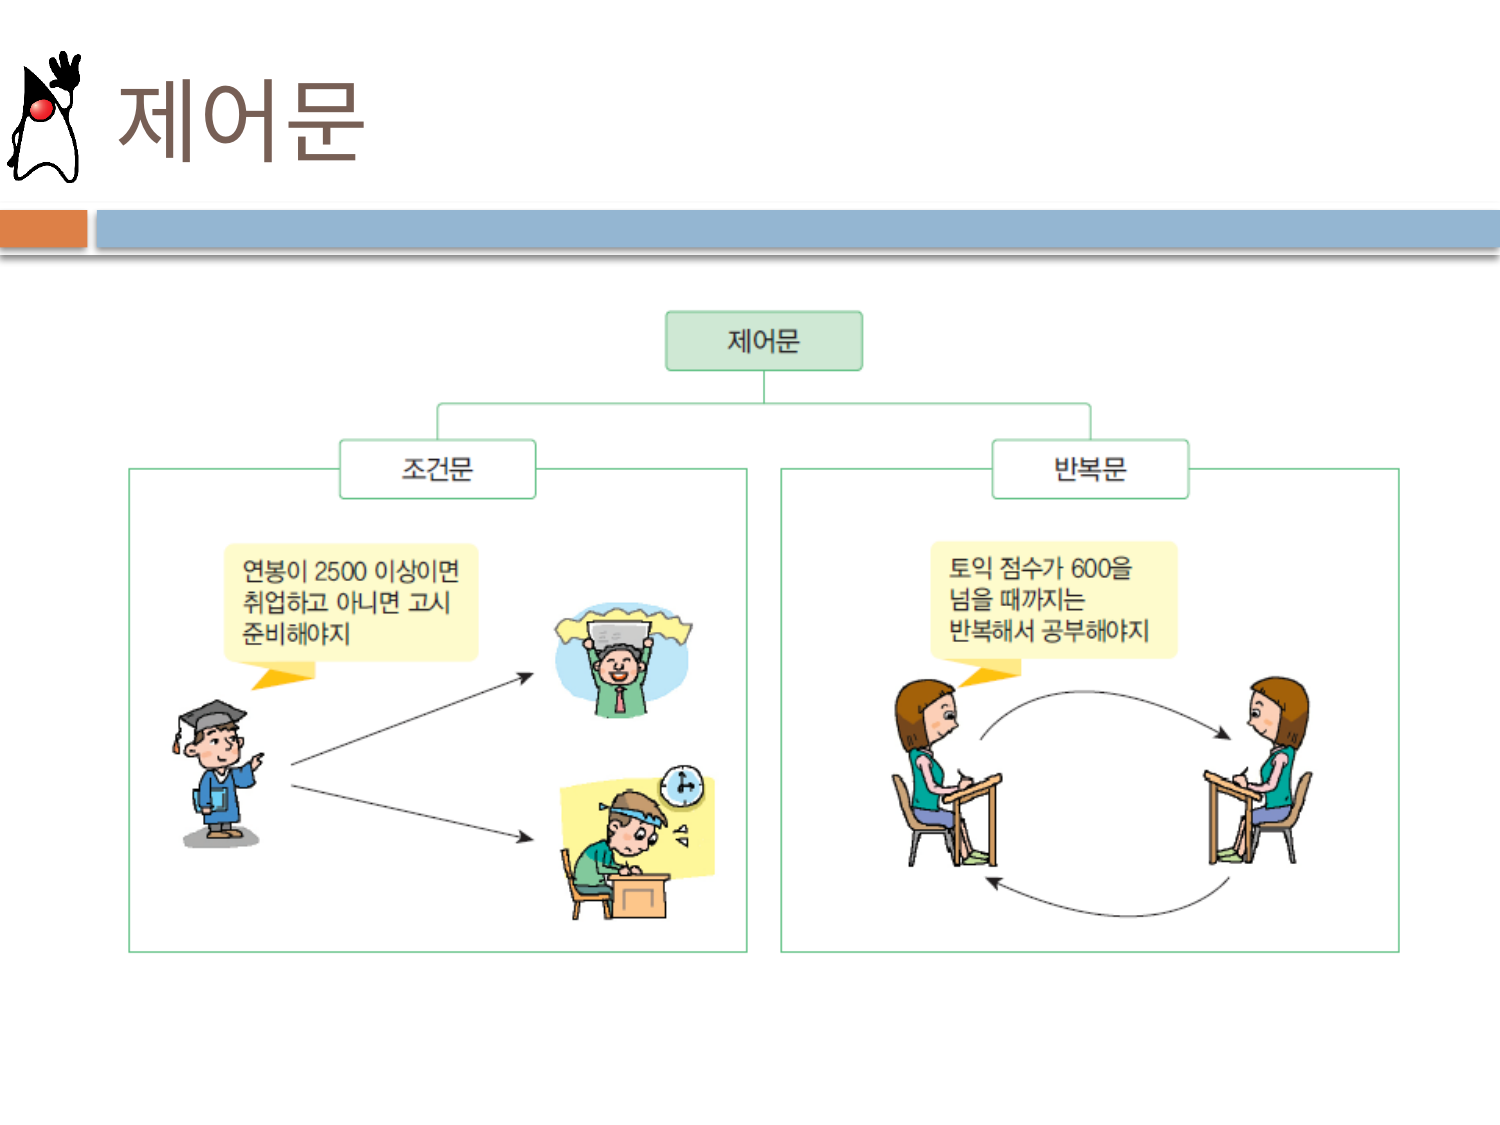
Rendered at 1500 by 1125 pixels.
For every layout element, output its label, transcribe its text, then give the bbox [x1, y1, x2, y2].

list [113, 287, 1426, 976]
title 제어문 [100, 37, 1438, 200]
picture [7, 51, 81, 183]
